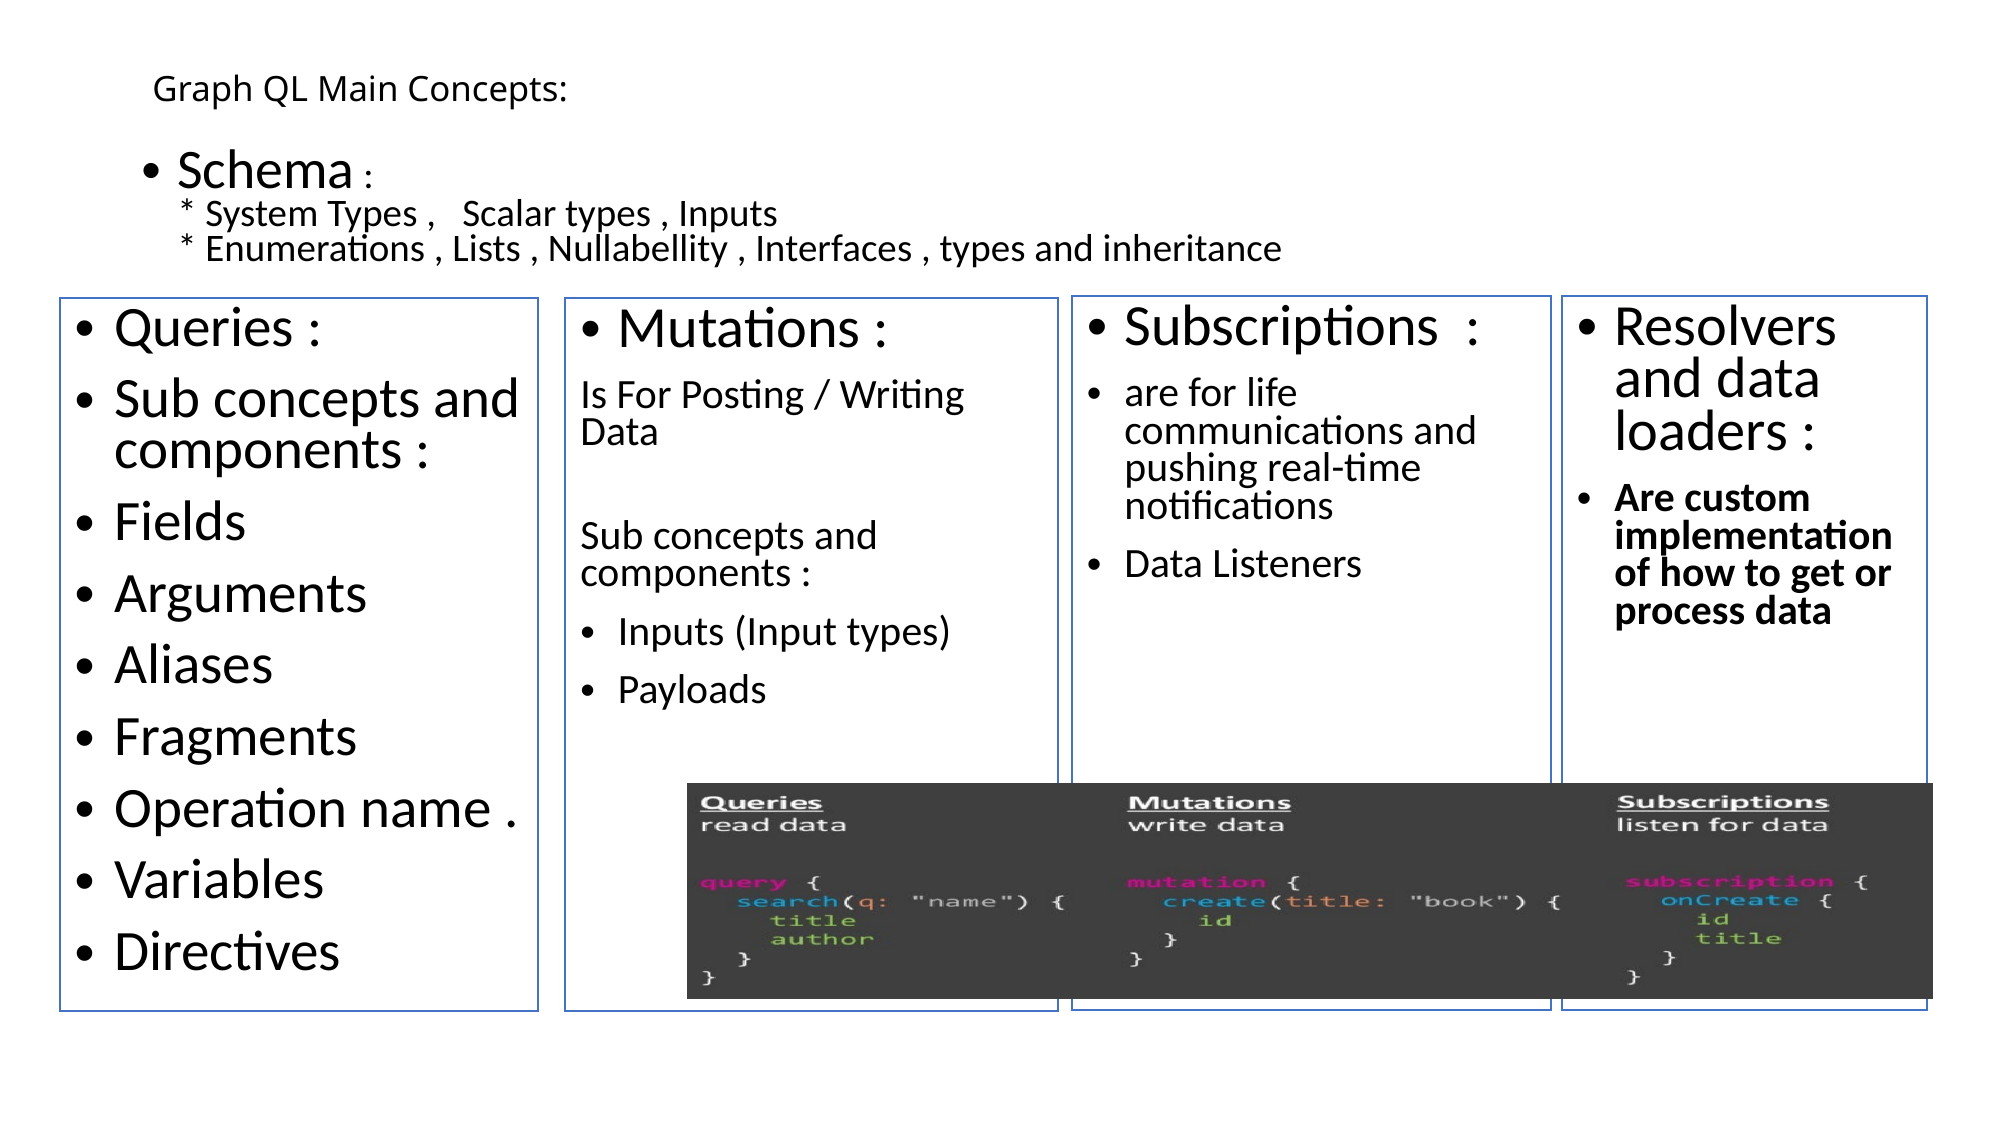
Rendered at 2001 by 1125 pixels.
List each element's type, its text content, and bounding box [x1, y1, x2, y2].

text_box Schema : * System Types , Scalar types , Inputs * Enumerations , Lists , Nullabellity , Interfaces , types and inheritance [126, 141, 1916, 278]
text_box Mutations : Is For Posting / Writing Data Sub concepts and components : Inputs (Input types) Payloads [564, 297, 1059, 1012]
picture [687, 783, 1933, 1000]
title Graph QL Main Concepts: [137, 59, 1863, 141]
text_box Resolvers and data loaders : Are custom implementation of how to get or process data [1561, 295, 1928, 783]
list Queries : Sub concepts and components : Fields Arguments Aliases Fragments Operation name . Variables Directives [59, 297, 539, 1012]
text_box Resolvers and data loaders : Are custom implementation of how to get or process data [1561, 1000, 1928, 1011]
text_box Subscriptions : are for life communications and pushing real-time notifications Data Listeners [1071, 1000, 1552, 1011]
text_box Subscriptions : are for life communications and pushing real-time notifications Data Listeners [1071, 295, 1552, 783]
